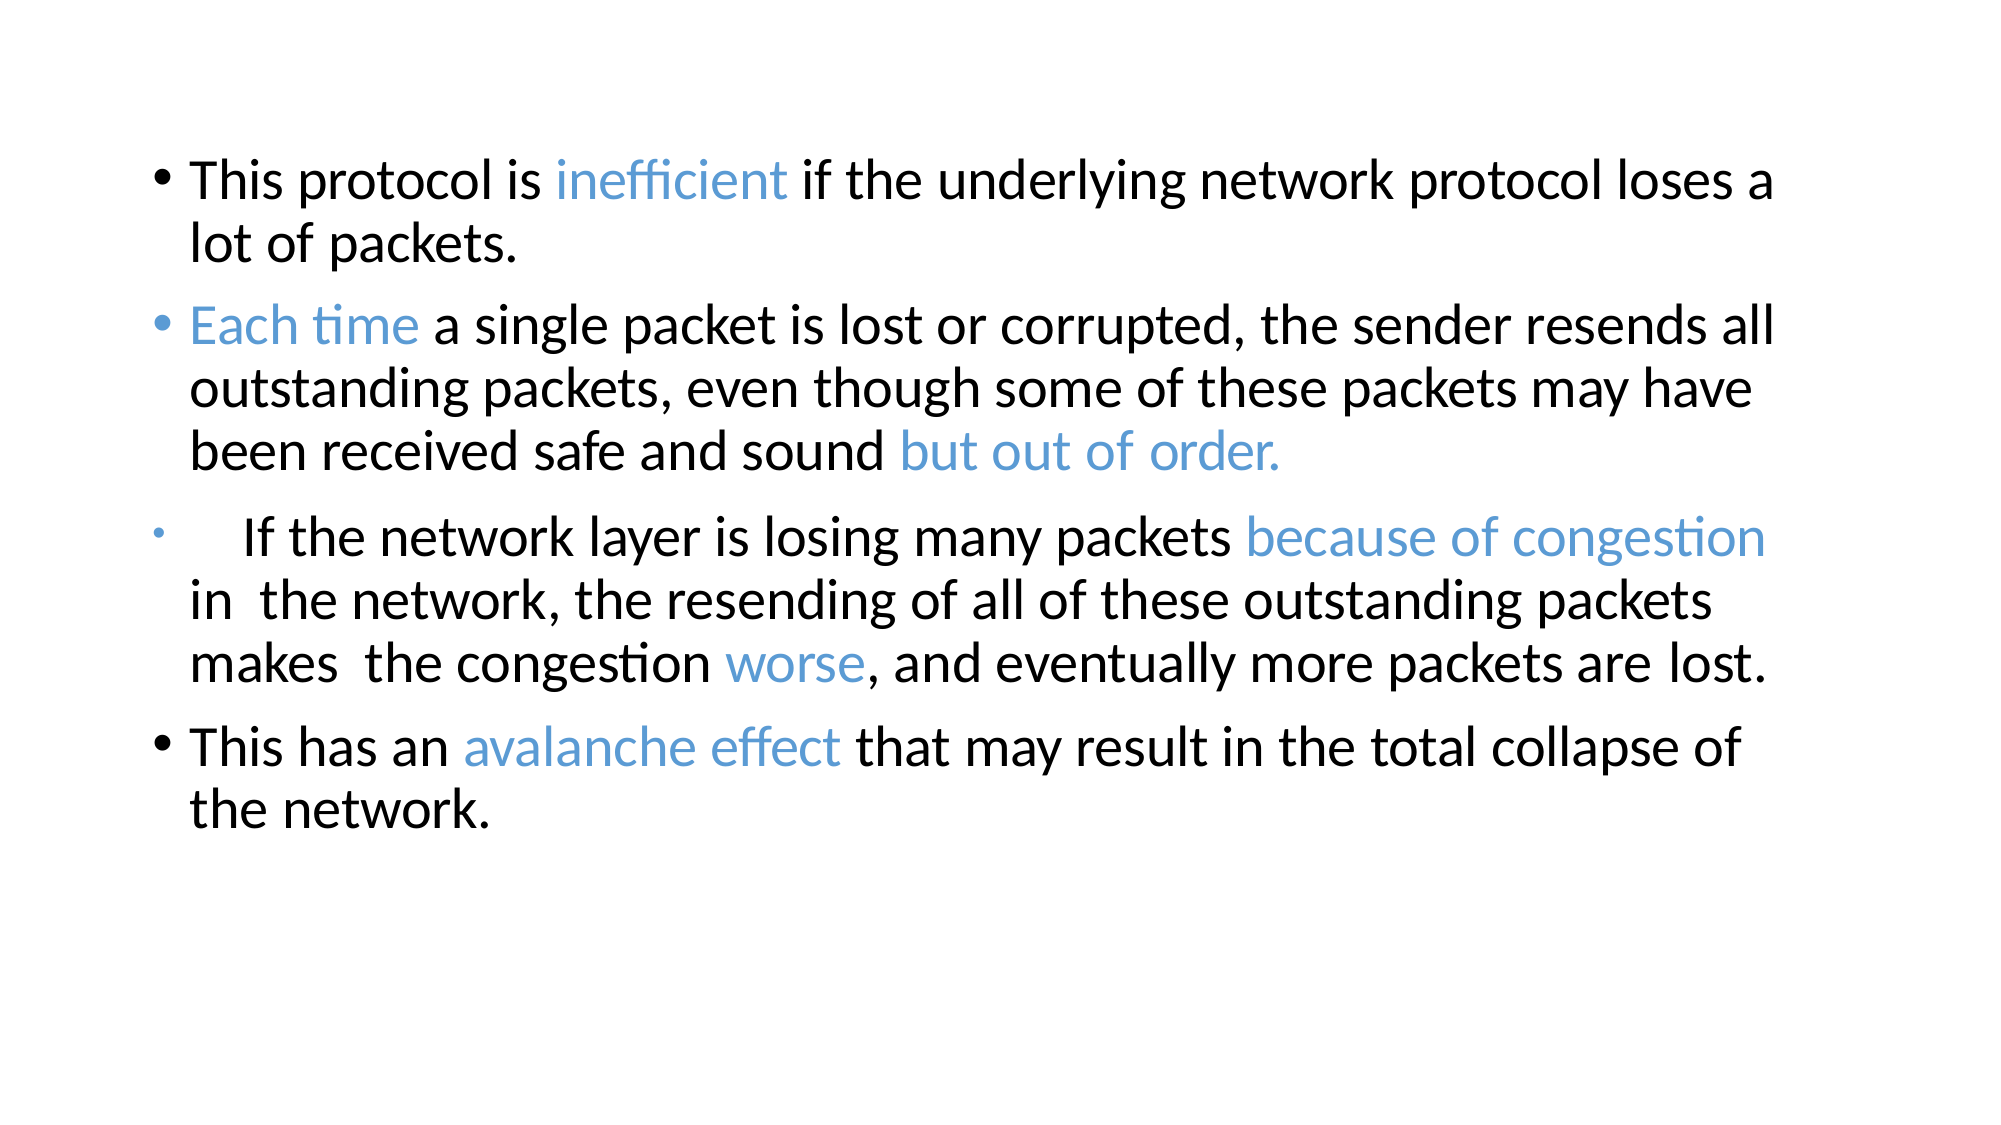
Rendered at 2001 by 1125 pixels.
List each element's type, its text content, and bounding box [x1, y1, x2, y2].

text_box This protocol is inefficient if the underlying network protocol loses a lot of packets. Each time a single packet is lost or corrupted, the sender resends all outstanding packets, even though some of these packets may have been received safe and sound but out of order. If the network layer is losing many packets because of congestion in the network, the resending of all of these outstanding packets makes the congestion worse, and eventually more packets are lost. This has an avalanche effect that may result in the total collapse of the network. [150, 138, 1824, 841]
